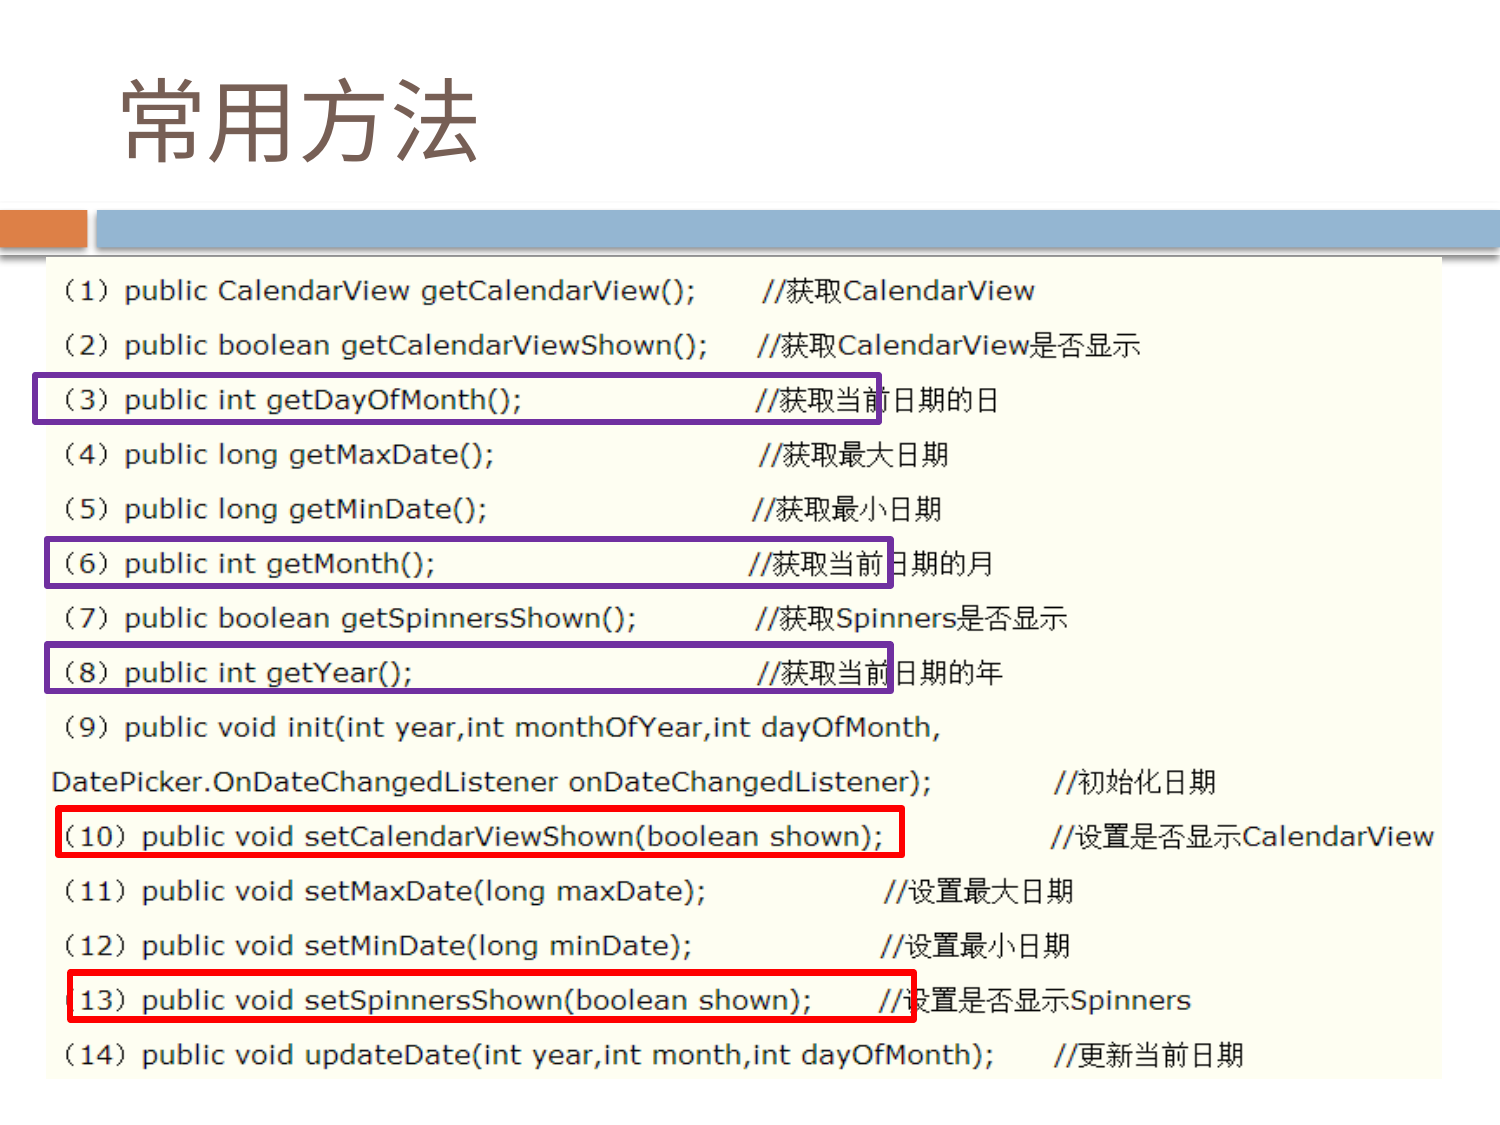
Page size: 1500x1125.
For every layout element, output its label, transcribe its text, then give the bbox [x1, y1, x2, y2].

text_box [34, 373, 40, 423]
title 常用方法 [100, 37, 1438, 200]
picture [46, 257, 1442, 1079]
